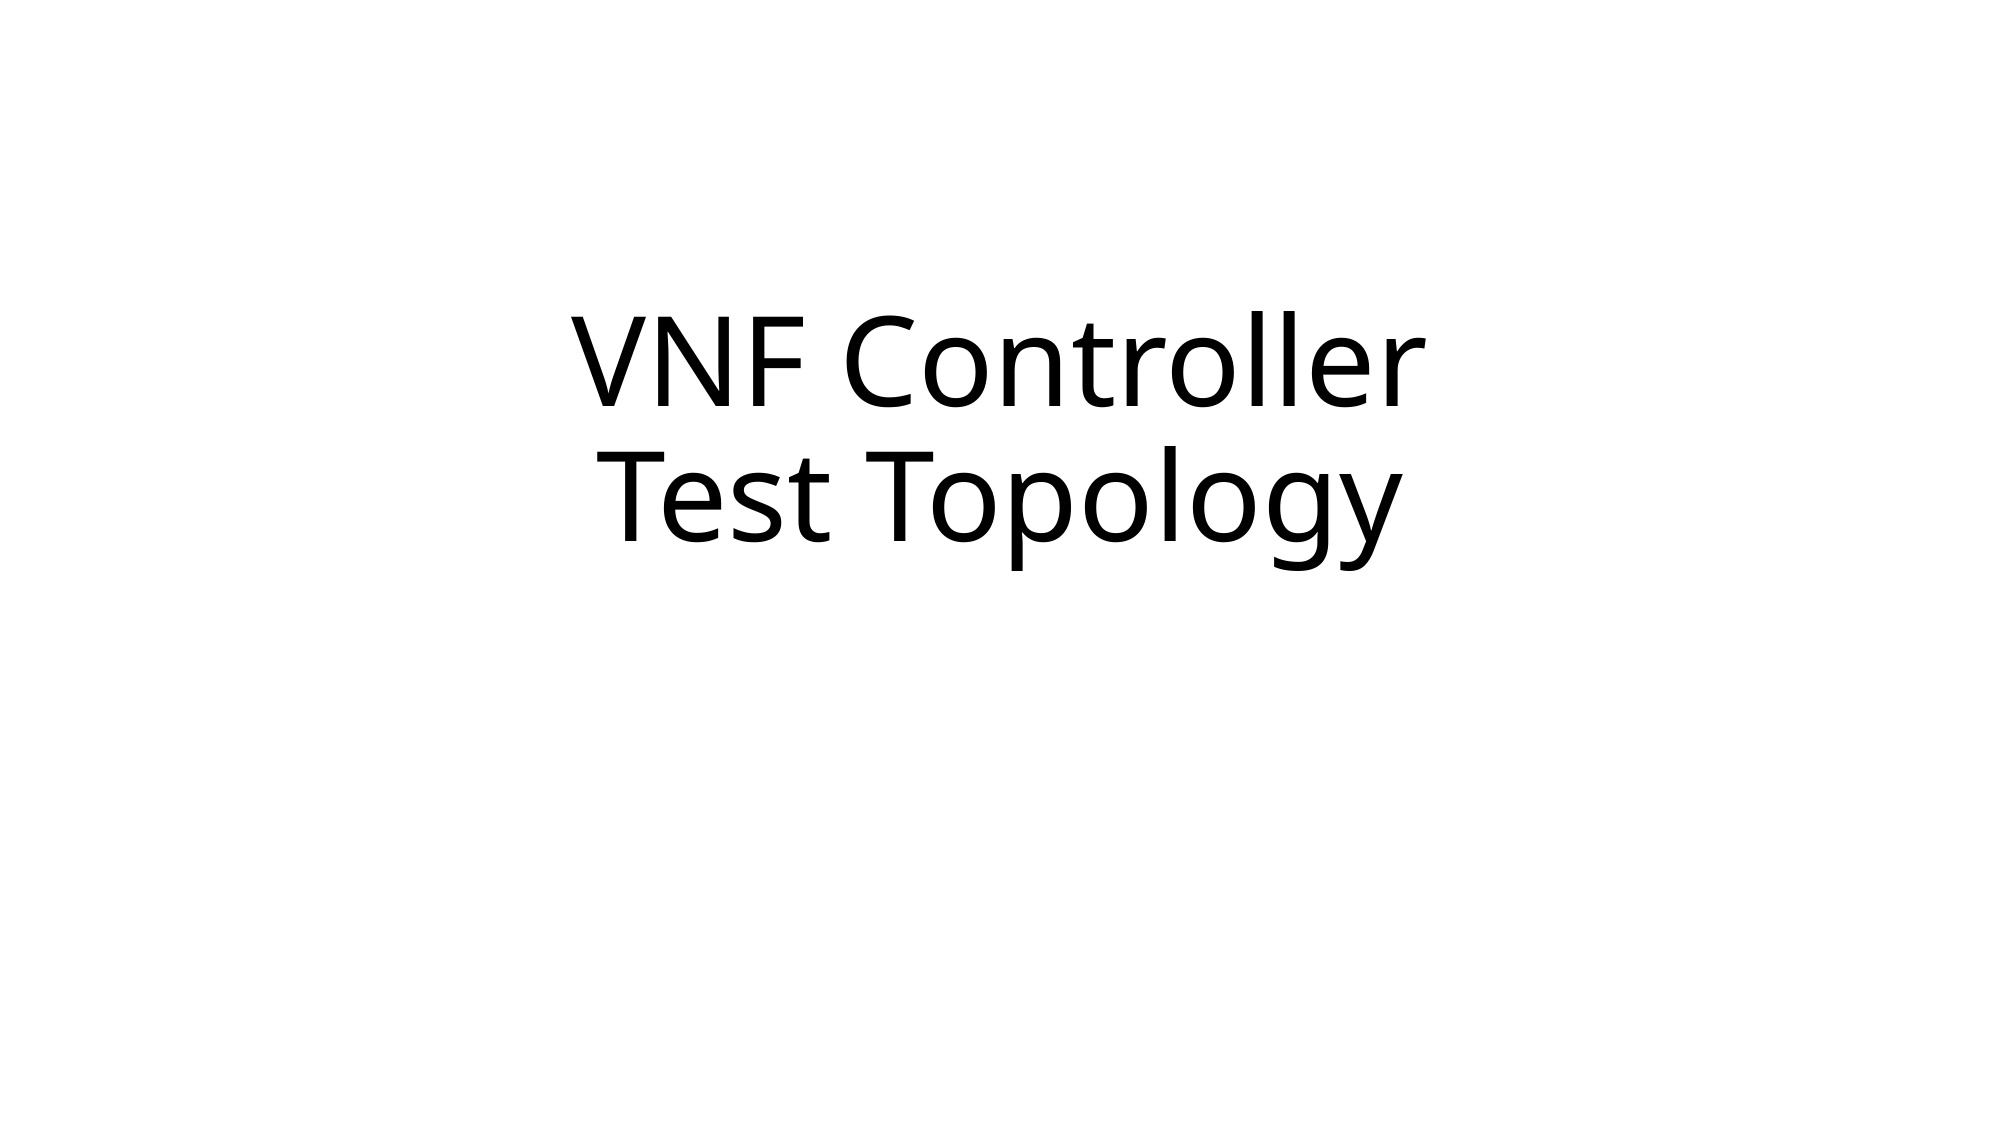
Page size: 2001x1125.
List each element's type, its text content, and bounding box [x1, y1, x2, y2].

title VNF Controller Test Topology [249, 184, 1750, 576]
